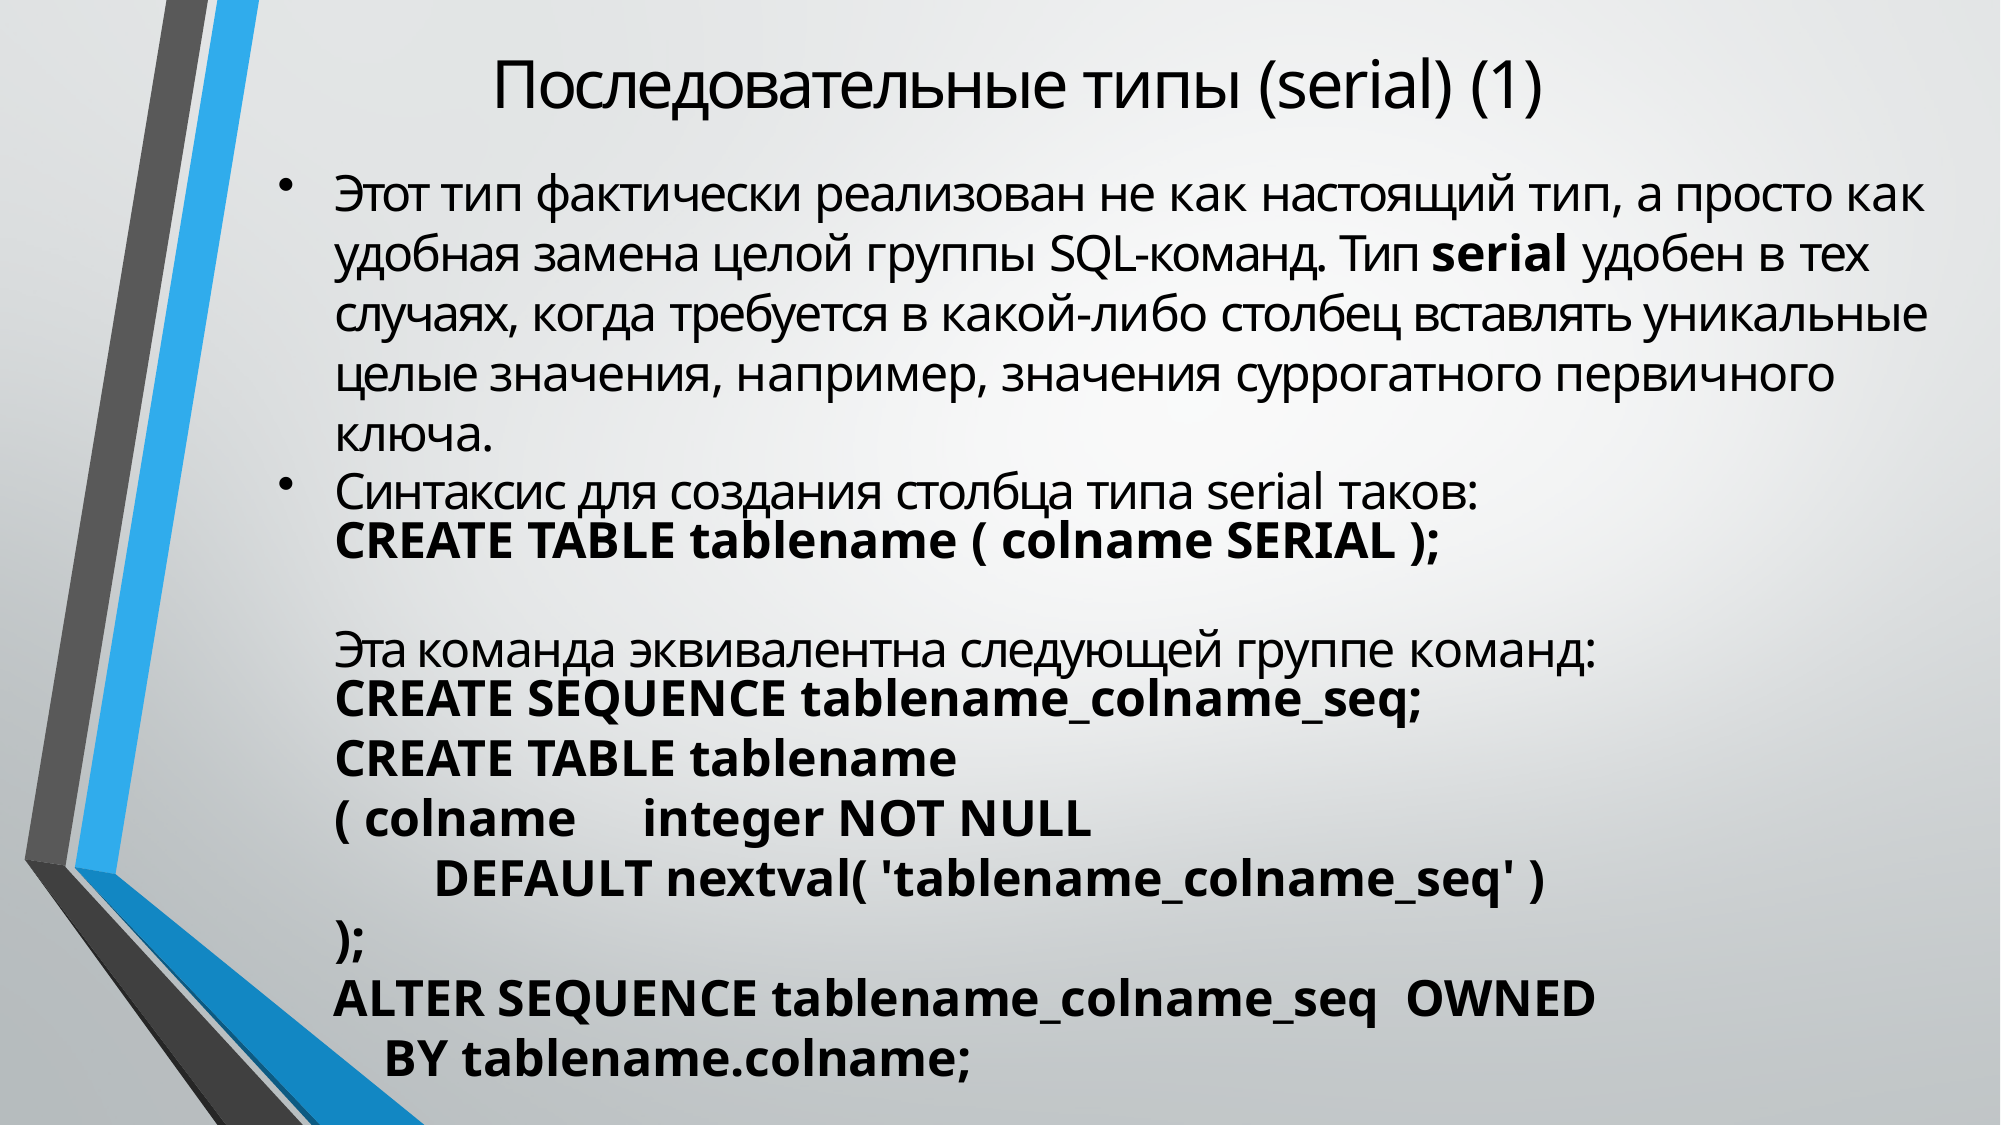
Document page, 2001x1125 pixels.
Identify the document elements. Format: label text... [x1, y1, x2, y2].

title Последовательные типы (serial) (1) [333, 0, 1700, 158]
text_box Этот тип фактически реализован не как настоящий тип, а просто как удобная замена целой группы SQL-команд. Тип serial удобен в тех случаях, когда требуется в какой-либо столбец вставлять уникальные целые значения, например, значения суррогатного первичного ключа. Синтаксис для создания столбца типа serial таков: CREATE TABLE tablename ( colname SERIAL ); Эта команда эквивалентна следующей группе команд: CREATE SEQUENCE tablename_colname_seq; CREATE TABLE tablename ( colname integer NOT NULL DEFAULT nextval( 'tablename_colname_seq' ) ); ALTER SEQUENCE tablename_colname_seq OWNED BY tablename.colname; [275, 158, 2000, 1087]
